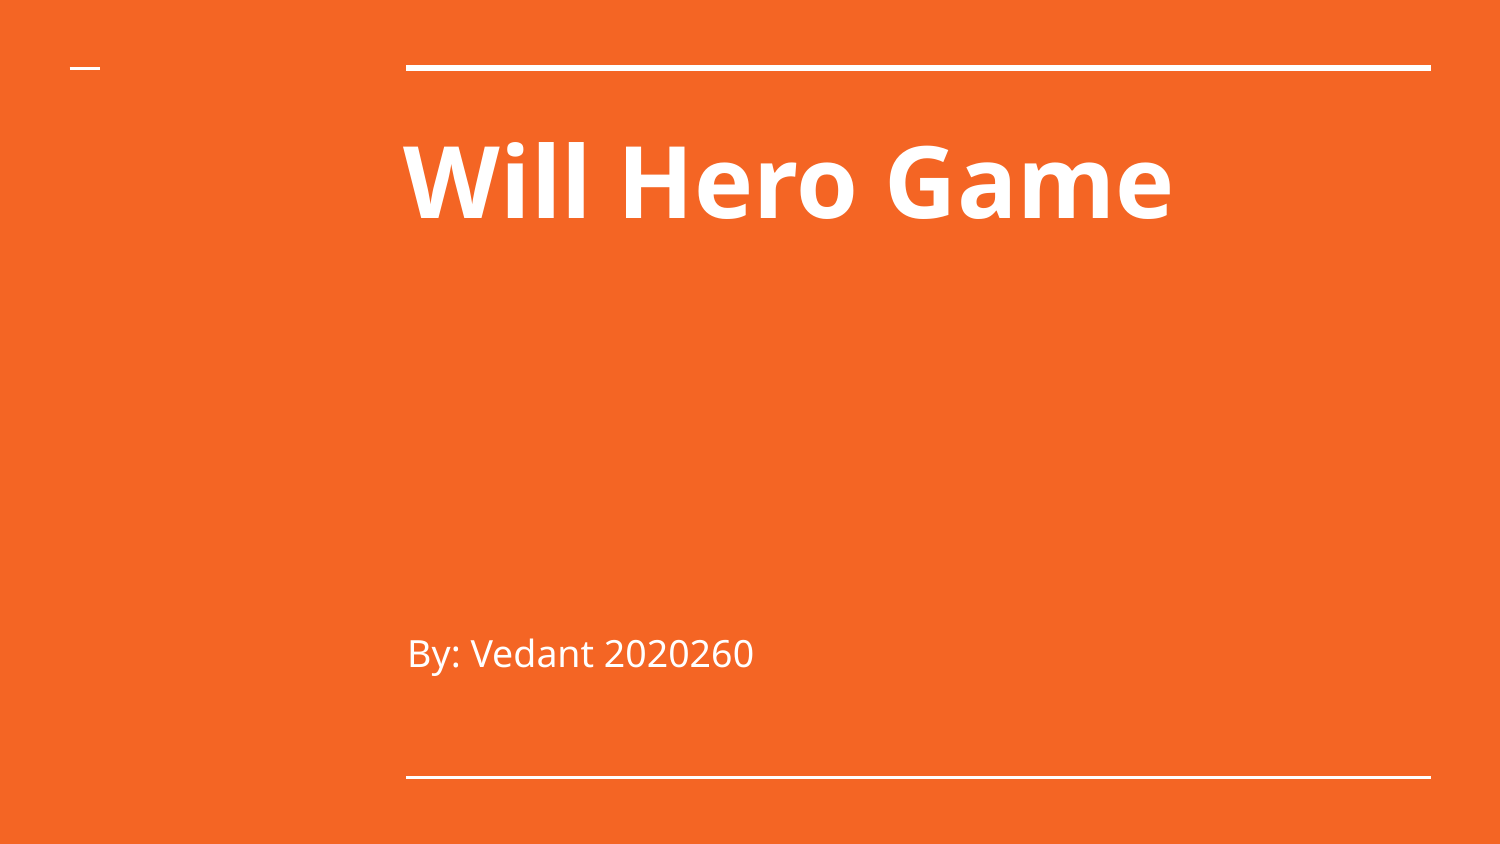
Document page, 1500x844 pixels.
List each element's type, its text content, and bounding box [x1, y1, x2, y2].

subtitle By: Vedant 2020260 [392, 531, 1431, 735]
title Will Hero Game [389, 103, 1428, 357]
